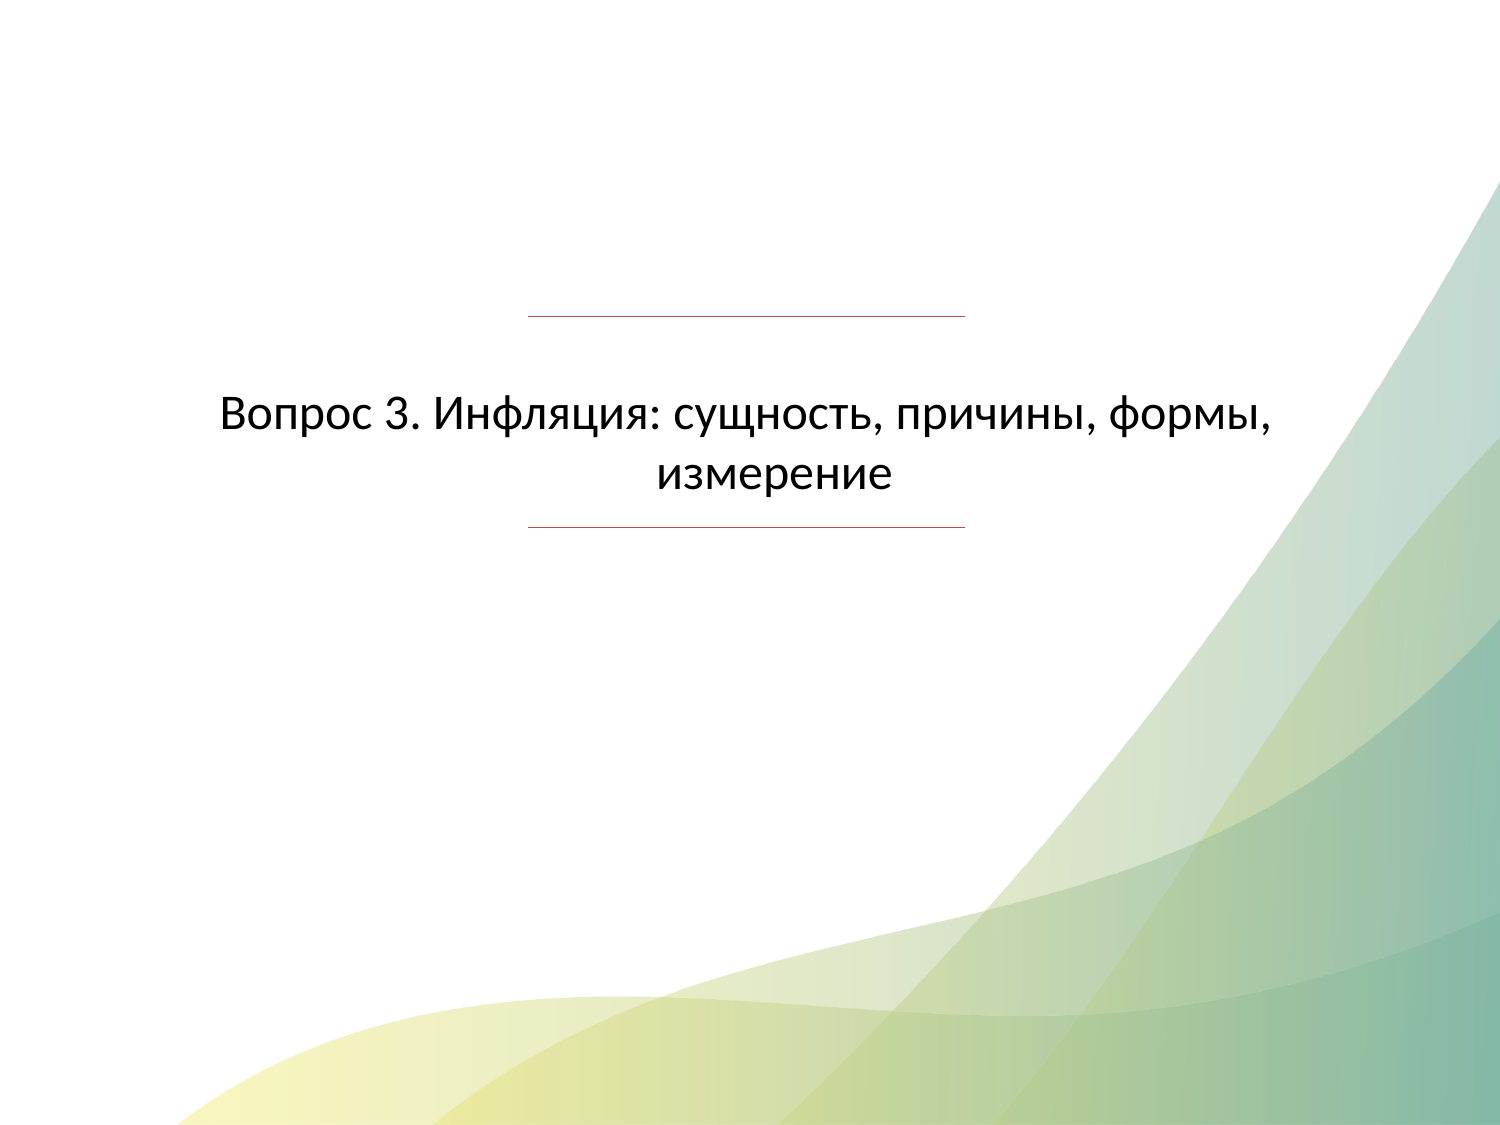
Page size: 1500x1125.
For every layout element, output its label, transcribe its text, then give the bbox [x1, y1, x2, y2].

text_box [0, 0, 1500, 1125]
list Вопрос 3. Инфляция: сущность, причины, формы, измерение [93, 371, 1399, 472]
